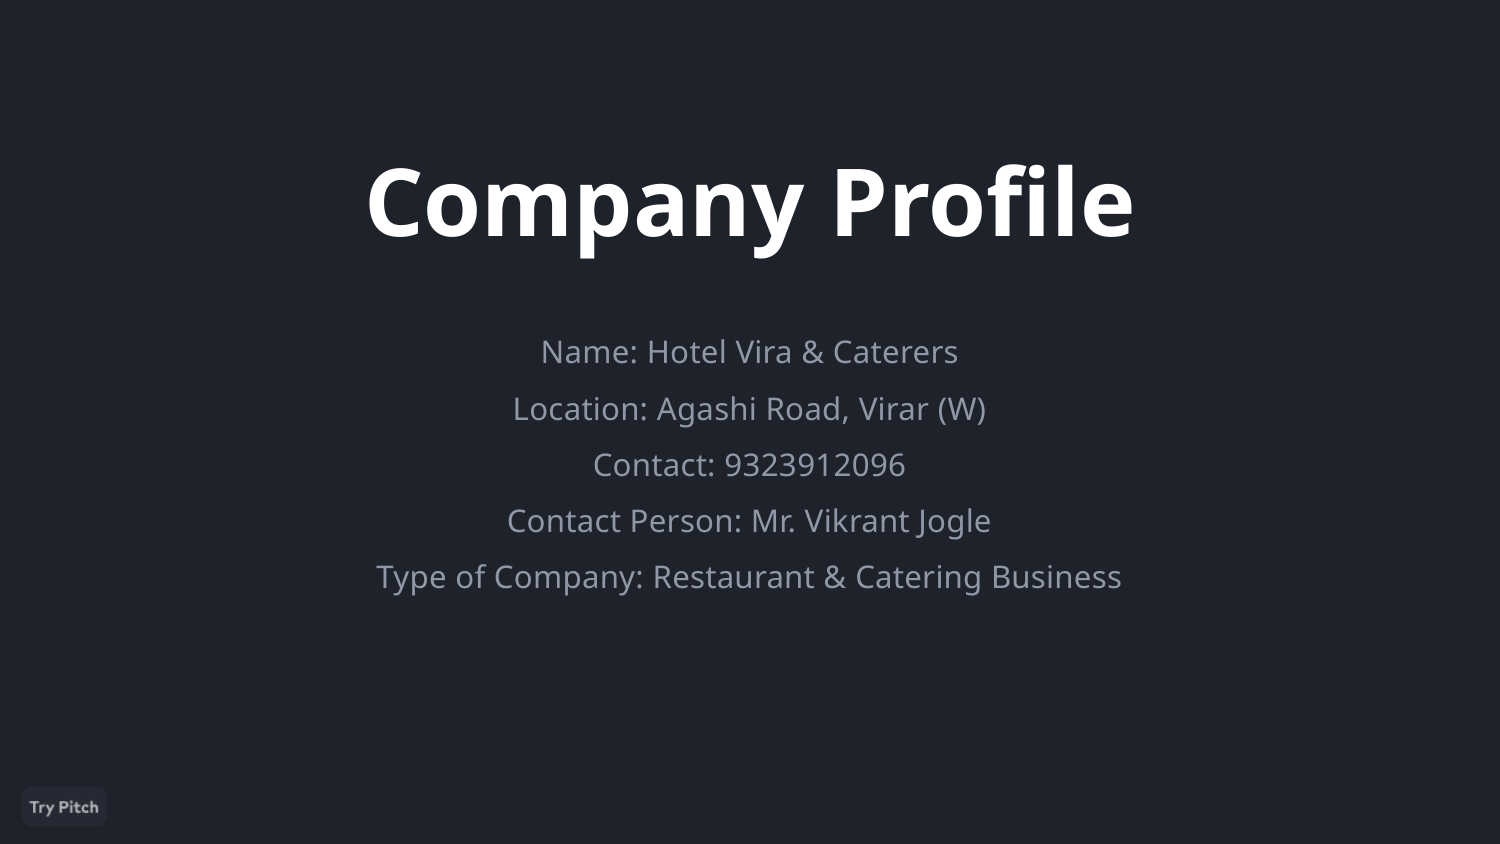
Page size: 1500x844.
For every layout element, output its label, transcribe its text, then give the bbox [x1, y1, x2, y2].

picture [22, 787, 107, 826]
text_box Company Profile [78, 142, 1422, 256]
text_box Name: Hotel Vira & Caterers Location: Agashi Road, Virar (W) Contact: 9323912096 Contact Person: Mr. Vikrant Jogle Type of Company: Restaurant & Catering Business [78, 257, 1422, 595]
